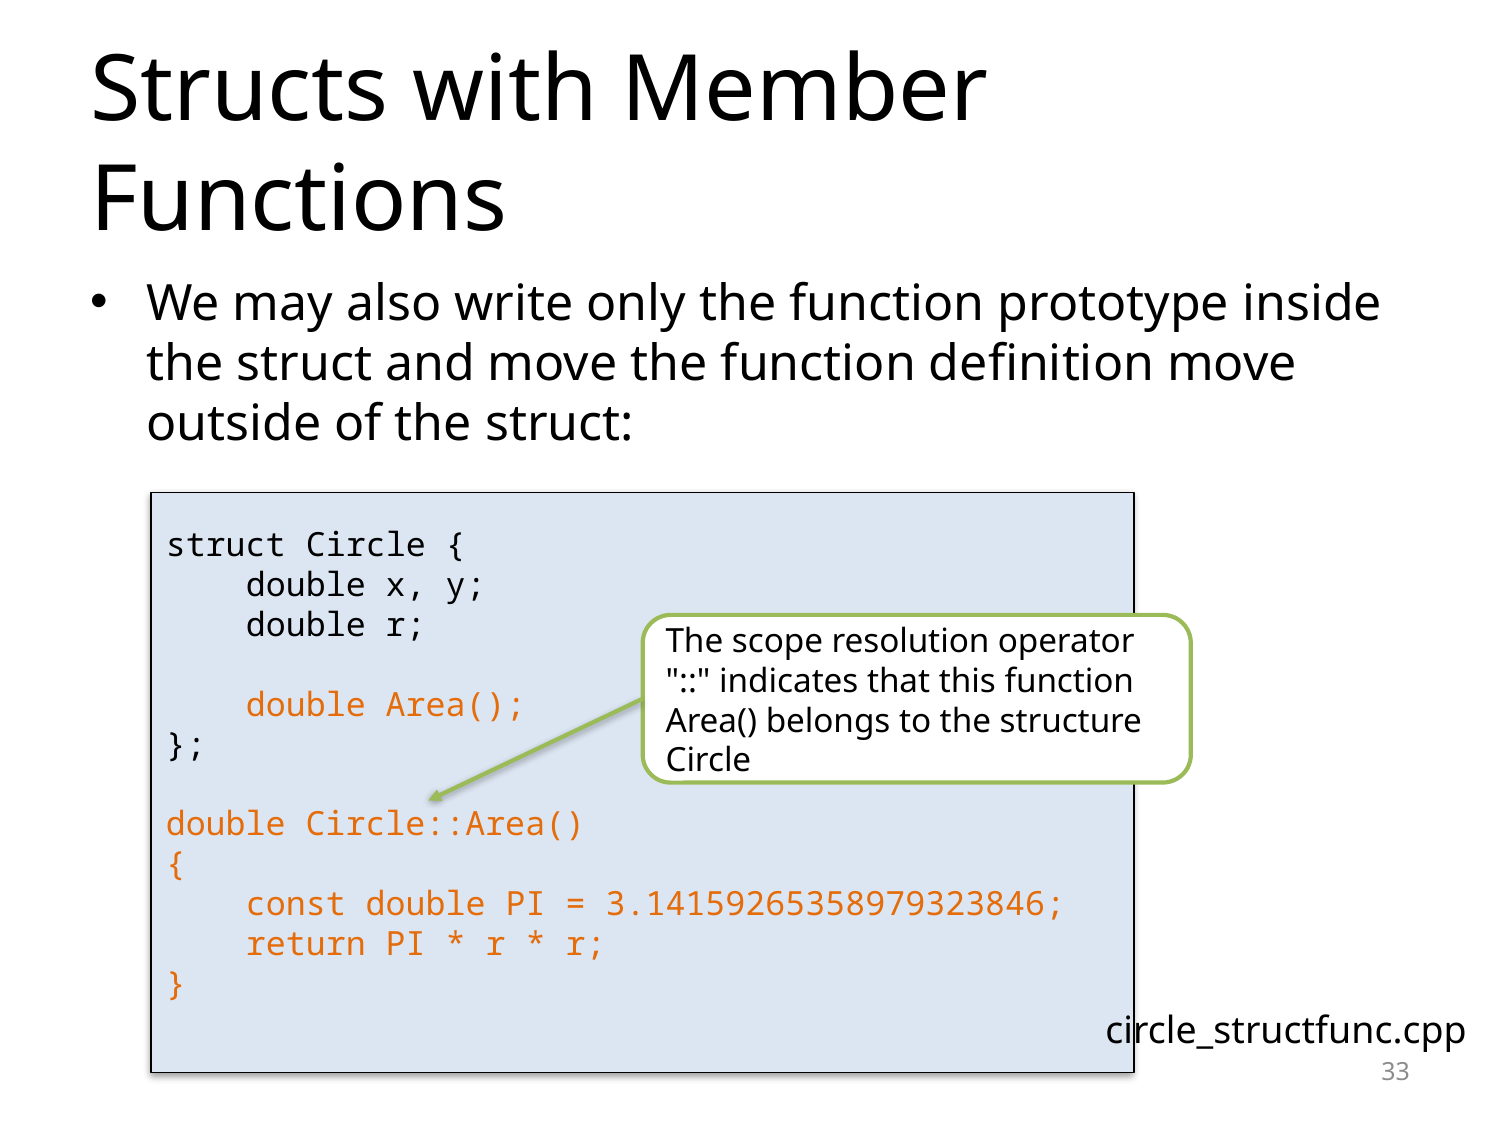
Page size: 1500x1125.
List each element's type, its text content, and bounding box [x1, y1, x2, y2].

text_box circle_structfunc.cpp [1090, 998, 1482, 1059]
list We may also write only the function prototype inside the struct and move the function definition move outside of the struct: [75, 262, 1425, 1005]
text_box The scope resolution operator "::" indicates that this function Area() belongs to the structure Circle [640, 612, 1193, 785]
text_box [428, 698, 643, 801]
slide_number 33 [1074, 1059, 1425, 1103]
title Structs with Member Functions [75, 45, 1425, 233]
text_box struct Circle { double x, y; double r; double Area(); }; double Circle::Area() { const double PI = 3.14159265358979323846; return PI * r * r; } [150, 492, 1135, 1073]
